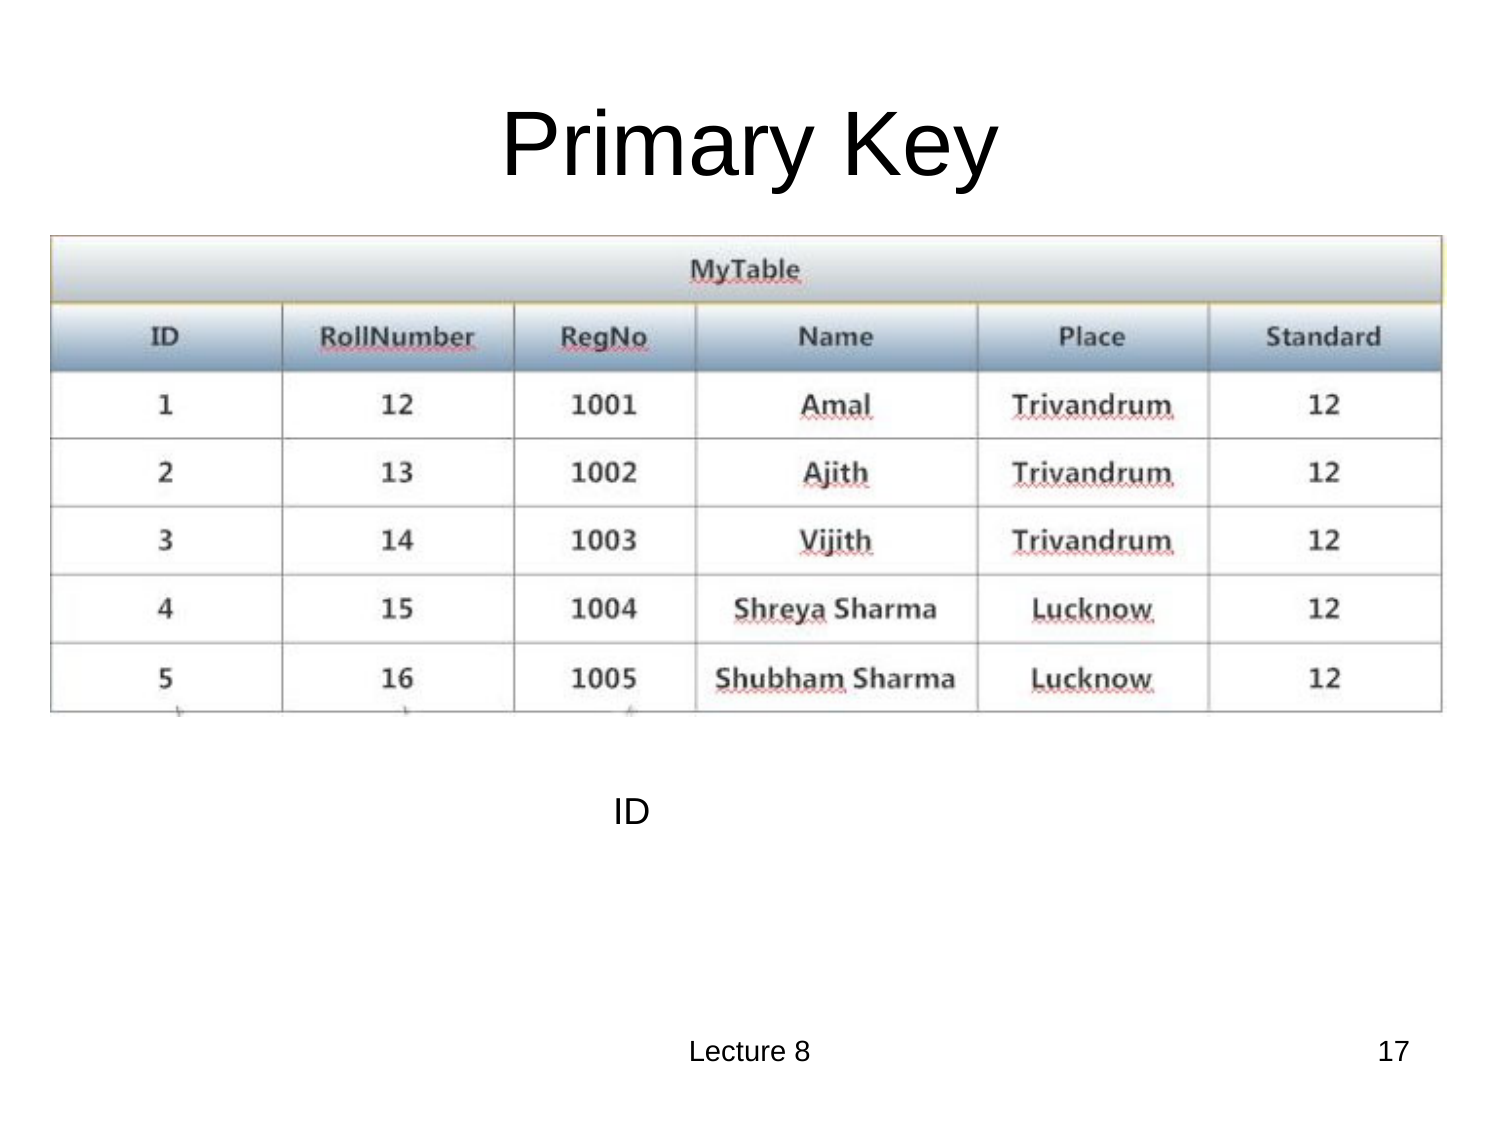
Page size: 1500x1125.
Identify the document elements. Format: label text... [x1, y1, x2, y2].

picture [49, 235, 1447, 717]
text_box ID [598, 779, 899, 840]
slide_number <number> [1074, 1024, 1425, 1103]
title Primary Key [75, 45, 1425, 233]
footer Lecture 8 [512, 1024, 988, 1103]
